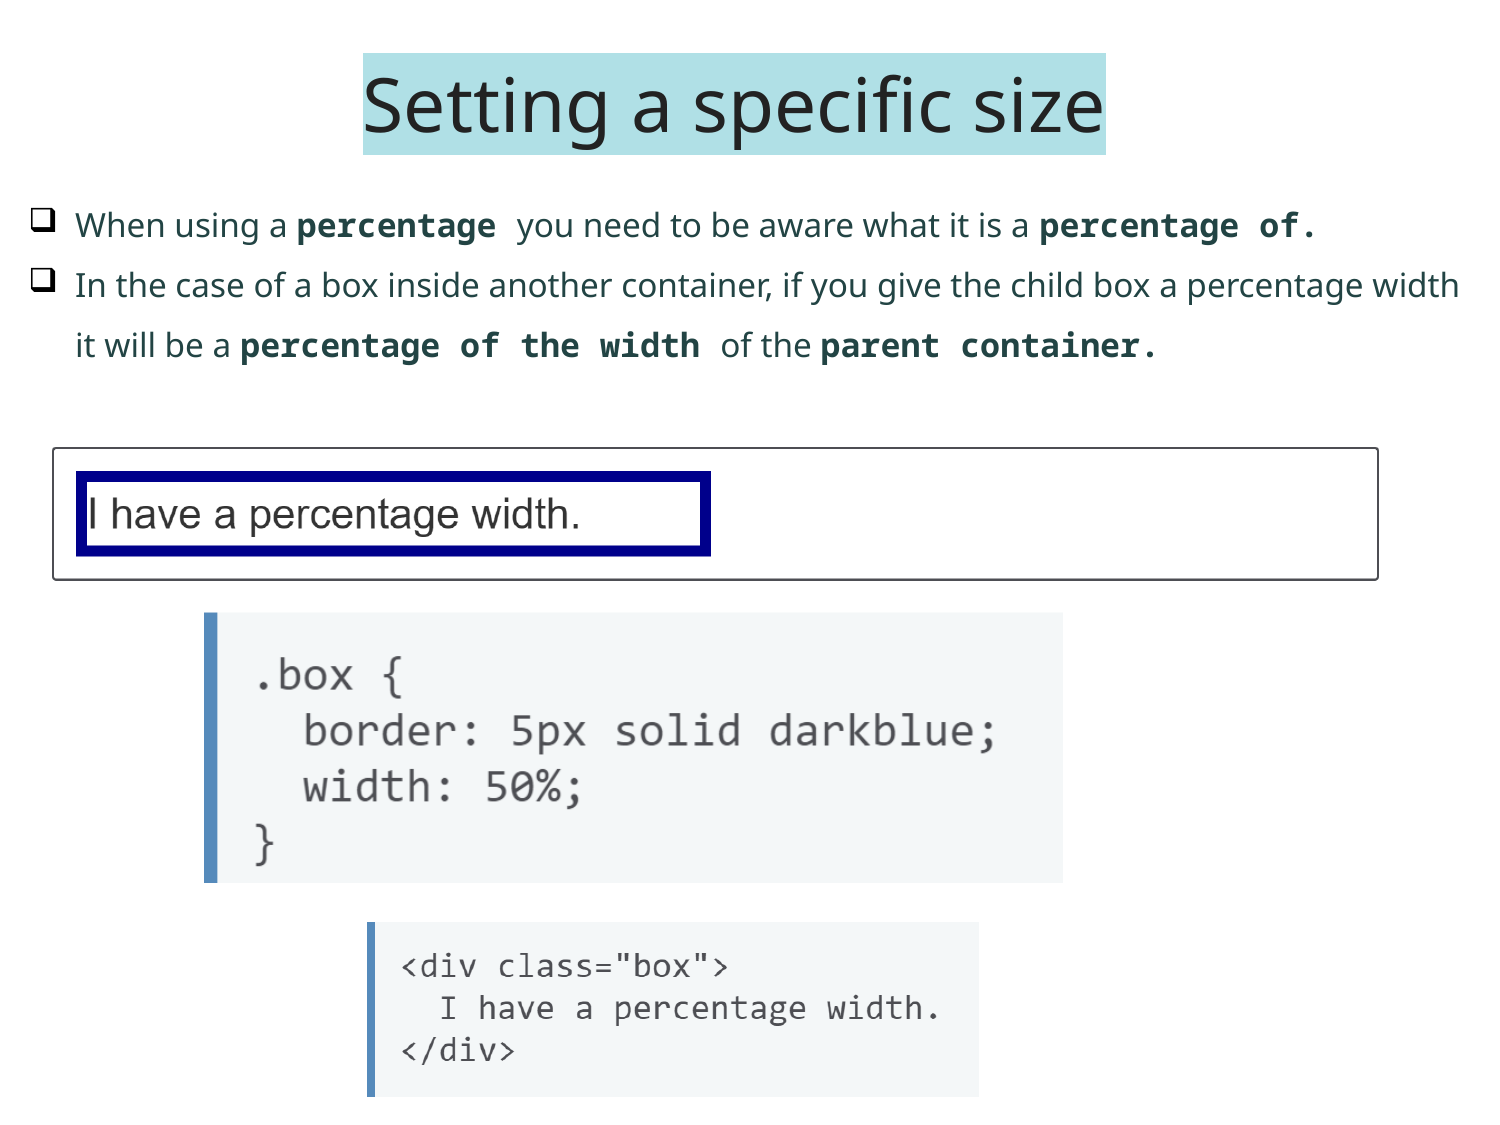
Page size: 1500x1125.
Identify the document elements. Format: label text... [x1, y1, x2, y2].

picture [203, 607, 1063, 884]
title Setting a specific size [59, 29, 1410, 149]
list When using a percentage you need to be aware what it is a percentage of. In the case of a box inside another container, if you give the child box a percentage width it will be a percentage of the width of the parent container. [13, 169, 1481, 1115]
picture [39, 431, 1390, 587]
picture [367, 922, 979, 1097]
